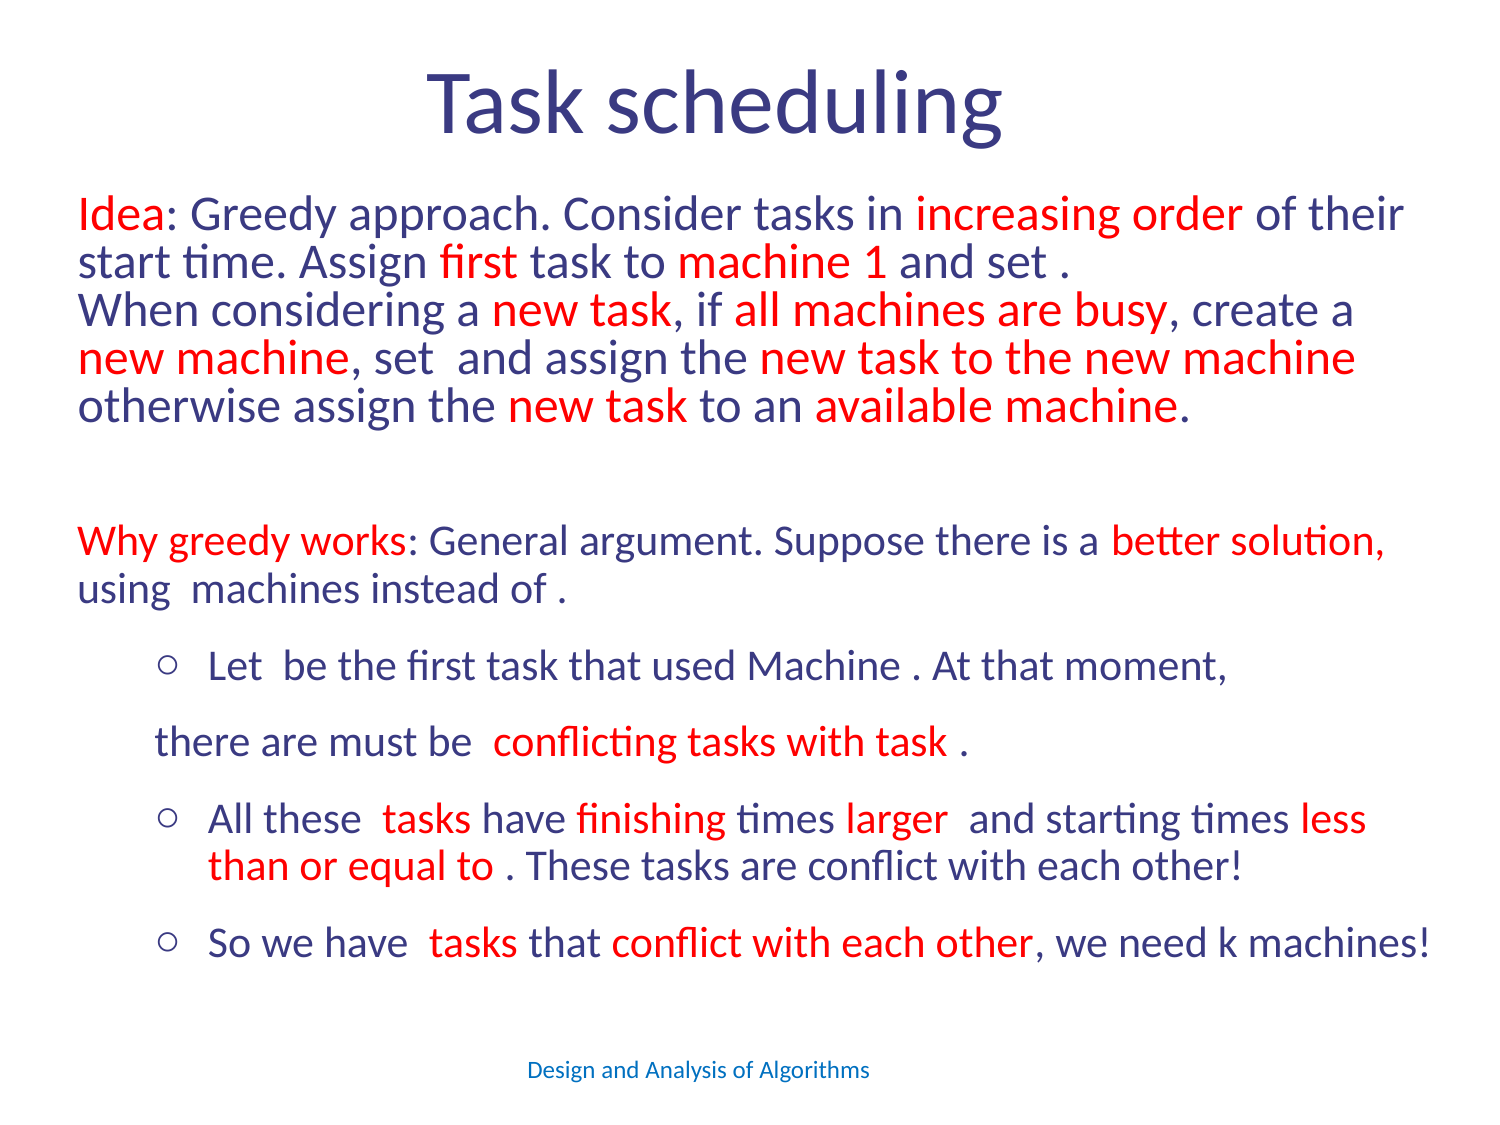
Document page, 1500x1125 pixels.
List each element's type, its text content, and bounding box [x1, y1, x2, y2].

title Task scheduling [0, 26, 1476, 121]
text_box Design and Analysis of Algorithms [512, 1046, 988, 1107]
